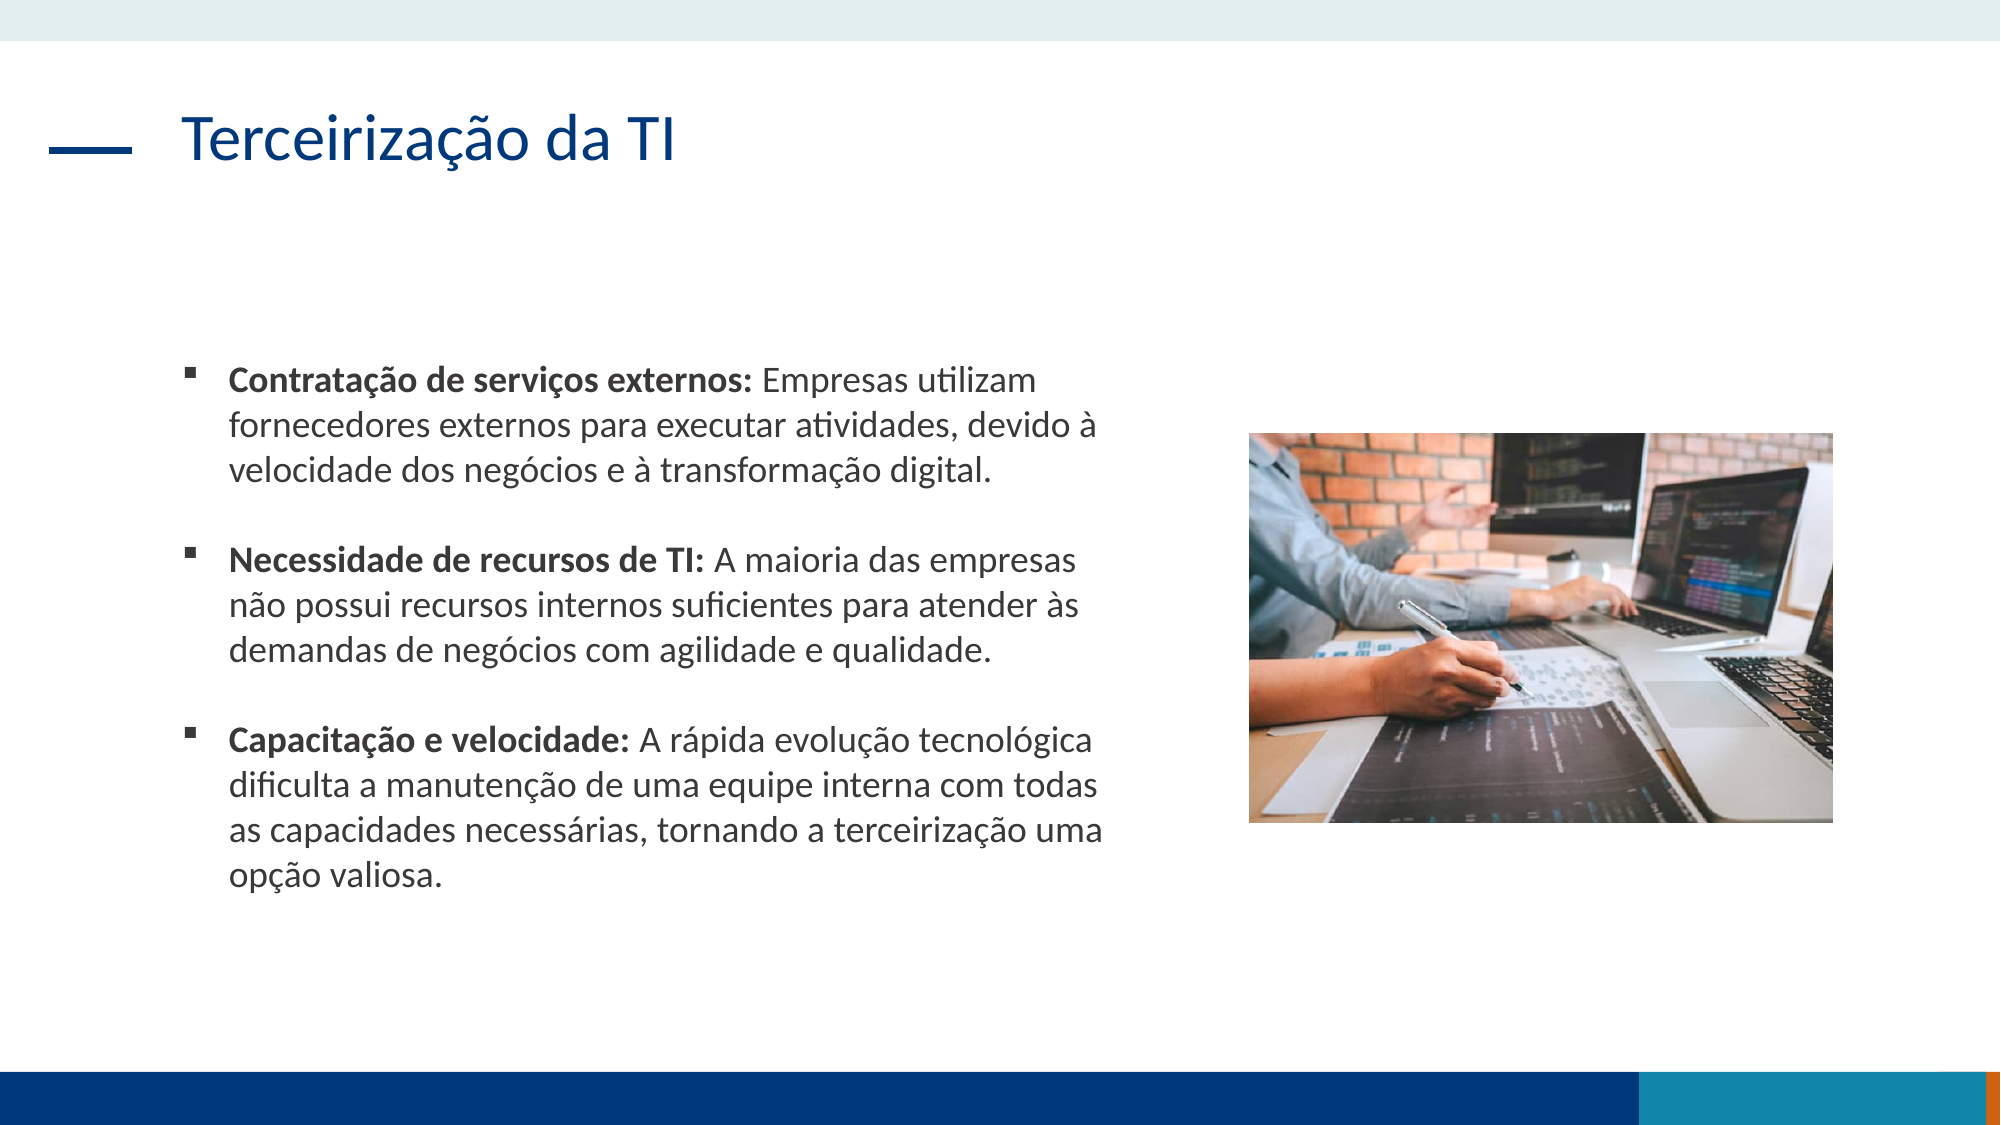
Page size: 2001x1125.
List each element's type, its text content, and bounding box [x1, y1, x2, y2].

text_box Contratação de serviços externos: Empresas utilizam fornecedores externos para executar atividades, devido à velocidade dos negócios e à transformação digital. Necessidade de recursos de TI: A maioria das empresas não possui recursos internos suficientes para atender às demandas de negócios com agilidade e qualidade. Capacitação e velocidade: A rápida evolução tecnológica dificulta a manutenção de uma equipe interna com todas as capacidades necessárias, tornando a terceirização uma opção valiosa. [167, 347, 1149, 903]
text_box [1249, 433, 1833, 823]
list Terceirização da TI [167, 95, 1833, 237]
